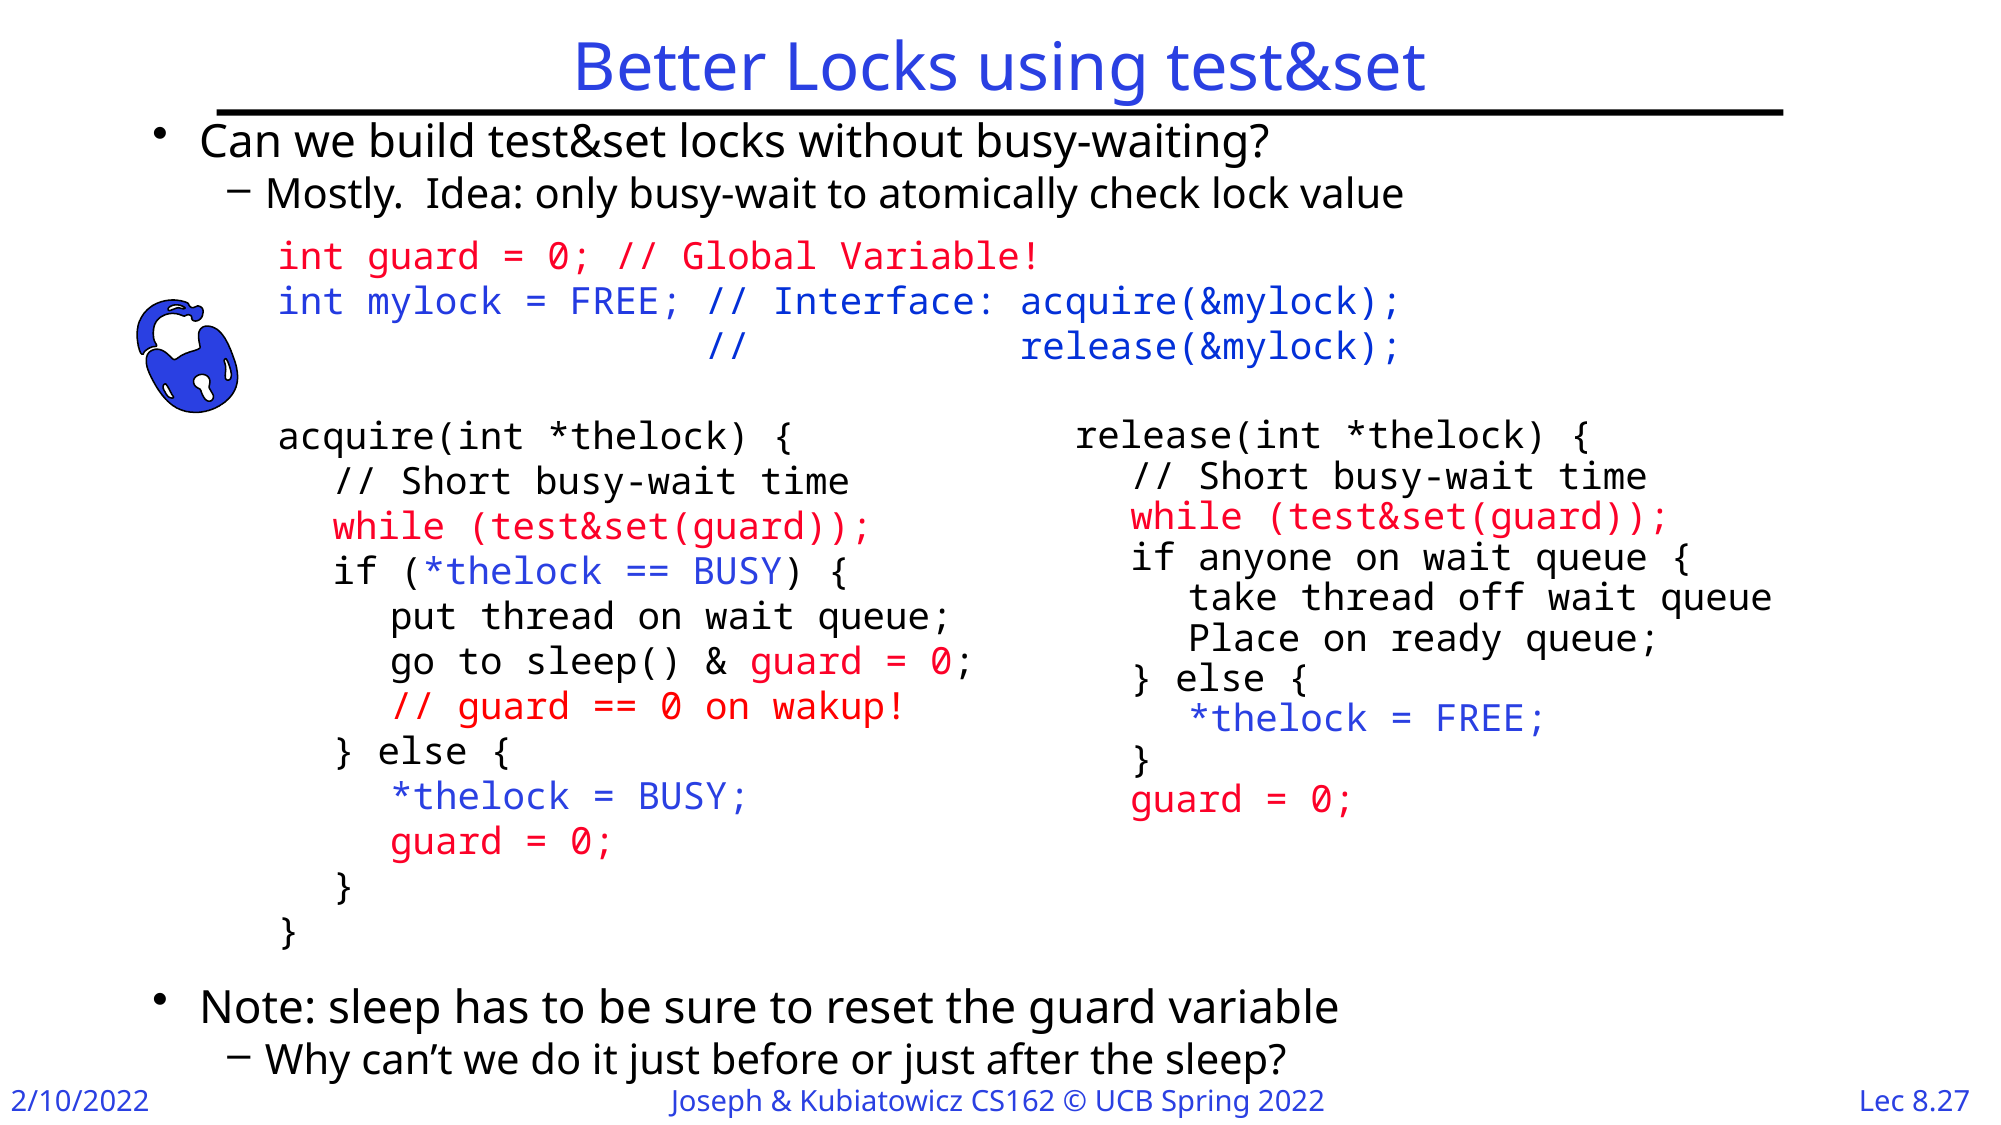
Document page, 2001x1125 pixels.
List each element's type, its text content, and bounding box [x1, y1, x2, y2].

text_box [136, 299, 238, 413]
list Can we build test&set locks without busy-waiting? Mostly. Idea: only busy-wait to atomically check lock value Note: sleep has to be sure to reset the guard variable Why can’t we do it just before or just after the sleep? [137, 112, 1634, 1125]
title Better Locks using test&set [216, 24, 1784, 113]
text_box release(int *thelock) { // Short busy-wait time while (test&set(guard)); if anyone on wait queue { take thread off wait queue Place on ready queue; } else { *thelock = FREE; } guard = 0; [1613, 265, 1825, 869]
text_box int guard = 0; // Global Variable! int mylock = FREE; // Interface: acquire(&mylock); // release(&mylock); acquire(int *thelock) { // Short busy-wait time while (test&set(guard)); if (*thelock == BUSY) { put thread on wait queue; go to sleep() & guard = 0; // guard == 0 on wakup! } else { *thelock = BUSY; guard = 0; } } [262, 224, 1613, 960]
